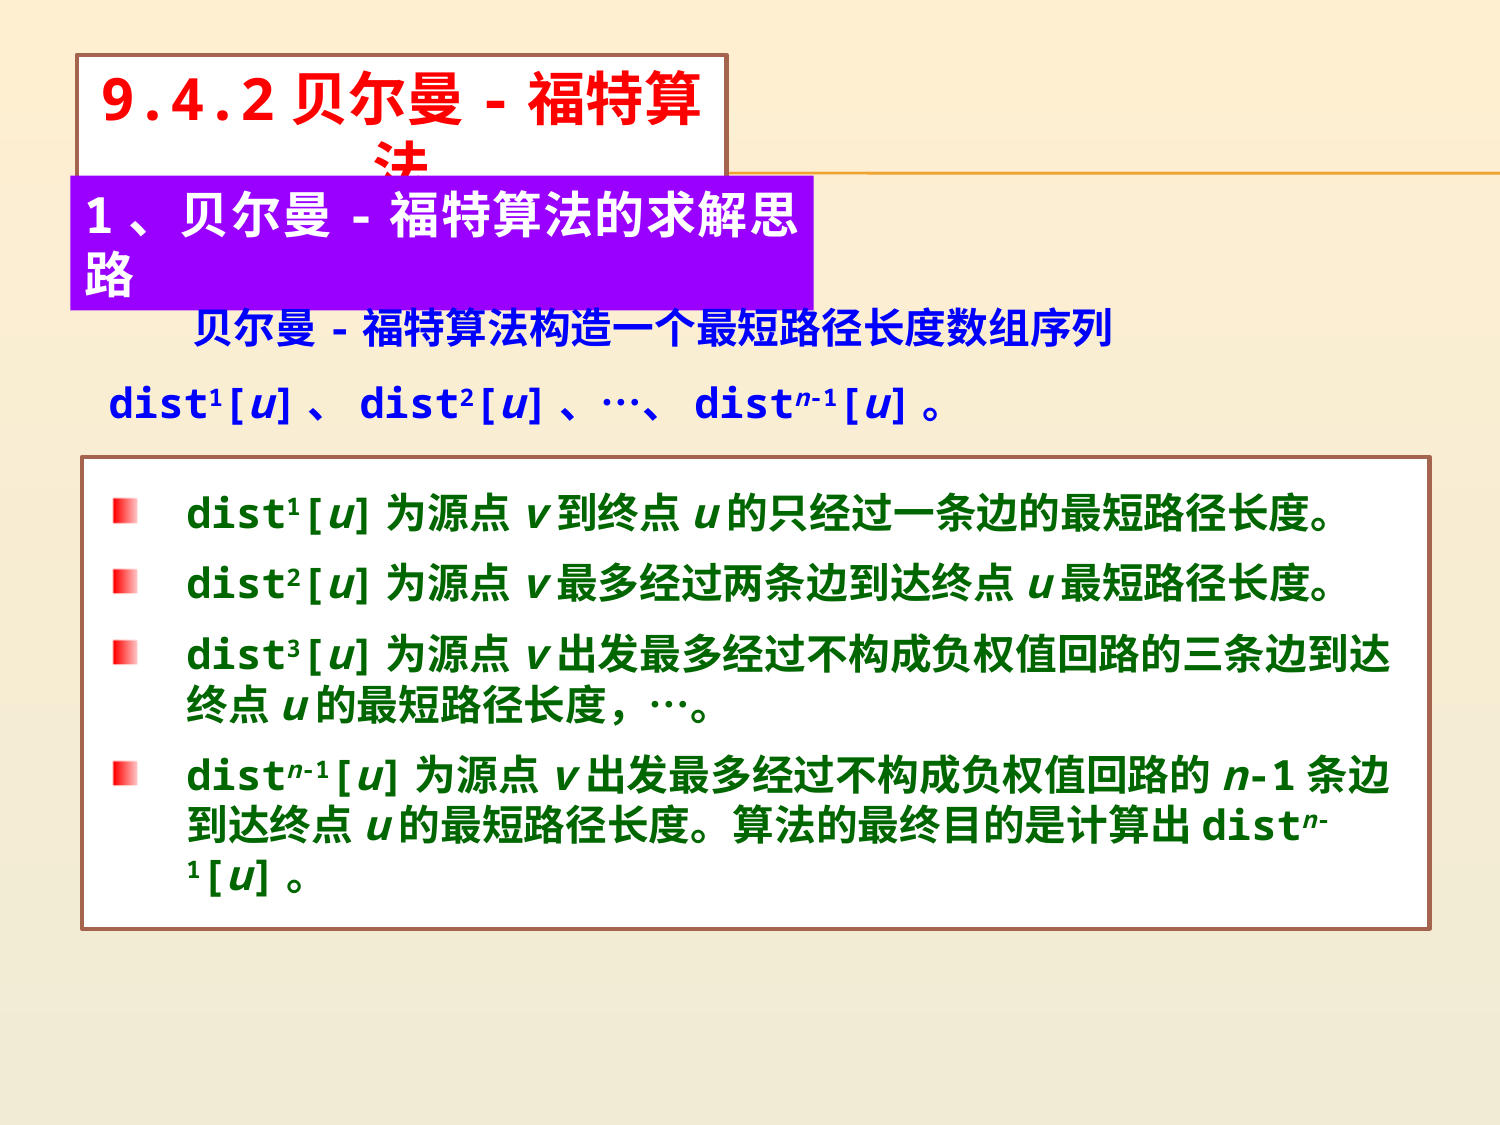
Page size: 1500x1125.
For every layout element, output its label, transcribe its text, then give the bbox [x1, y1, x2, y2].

text_box 9.4.2贝尔曼-福特算法 [75, 53, 729, 175]
text_box 贝尔曼-福特算法构造一个最短路径长度数组序列dist1[u]、dist2[u]、…、distn-1[u]。 [93, 269, 1417, 435]
text_box dist1[u]为源点v到终点u的只经过一条边的最短路径长度。 dist2[u]为源点v最多经过两条边到达终点u最短路径长度。 dist3[u]为源点v出发最多经过不构成负权值回路的三条边到达终点u的最短路径长度，…。 distn-1[u]为源点v出发最多经过不构成负权值回路的n-1条边到达终点u的最短路径长度。算法的最终目的是计算出distn-1[u]。 [80, 455, 1432, 931]
text_box 1、贝尔曼-福特算法的求解思路 [70, 175, 814, 311]
picture [111, 638, 141, 668]
picture [111, 496, 141, 527]
picture [111, 567, 141, 597]
picture [111, 759, 141, 789]
